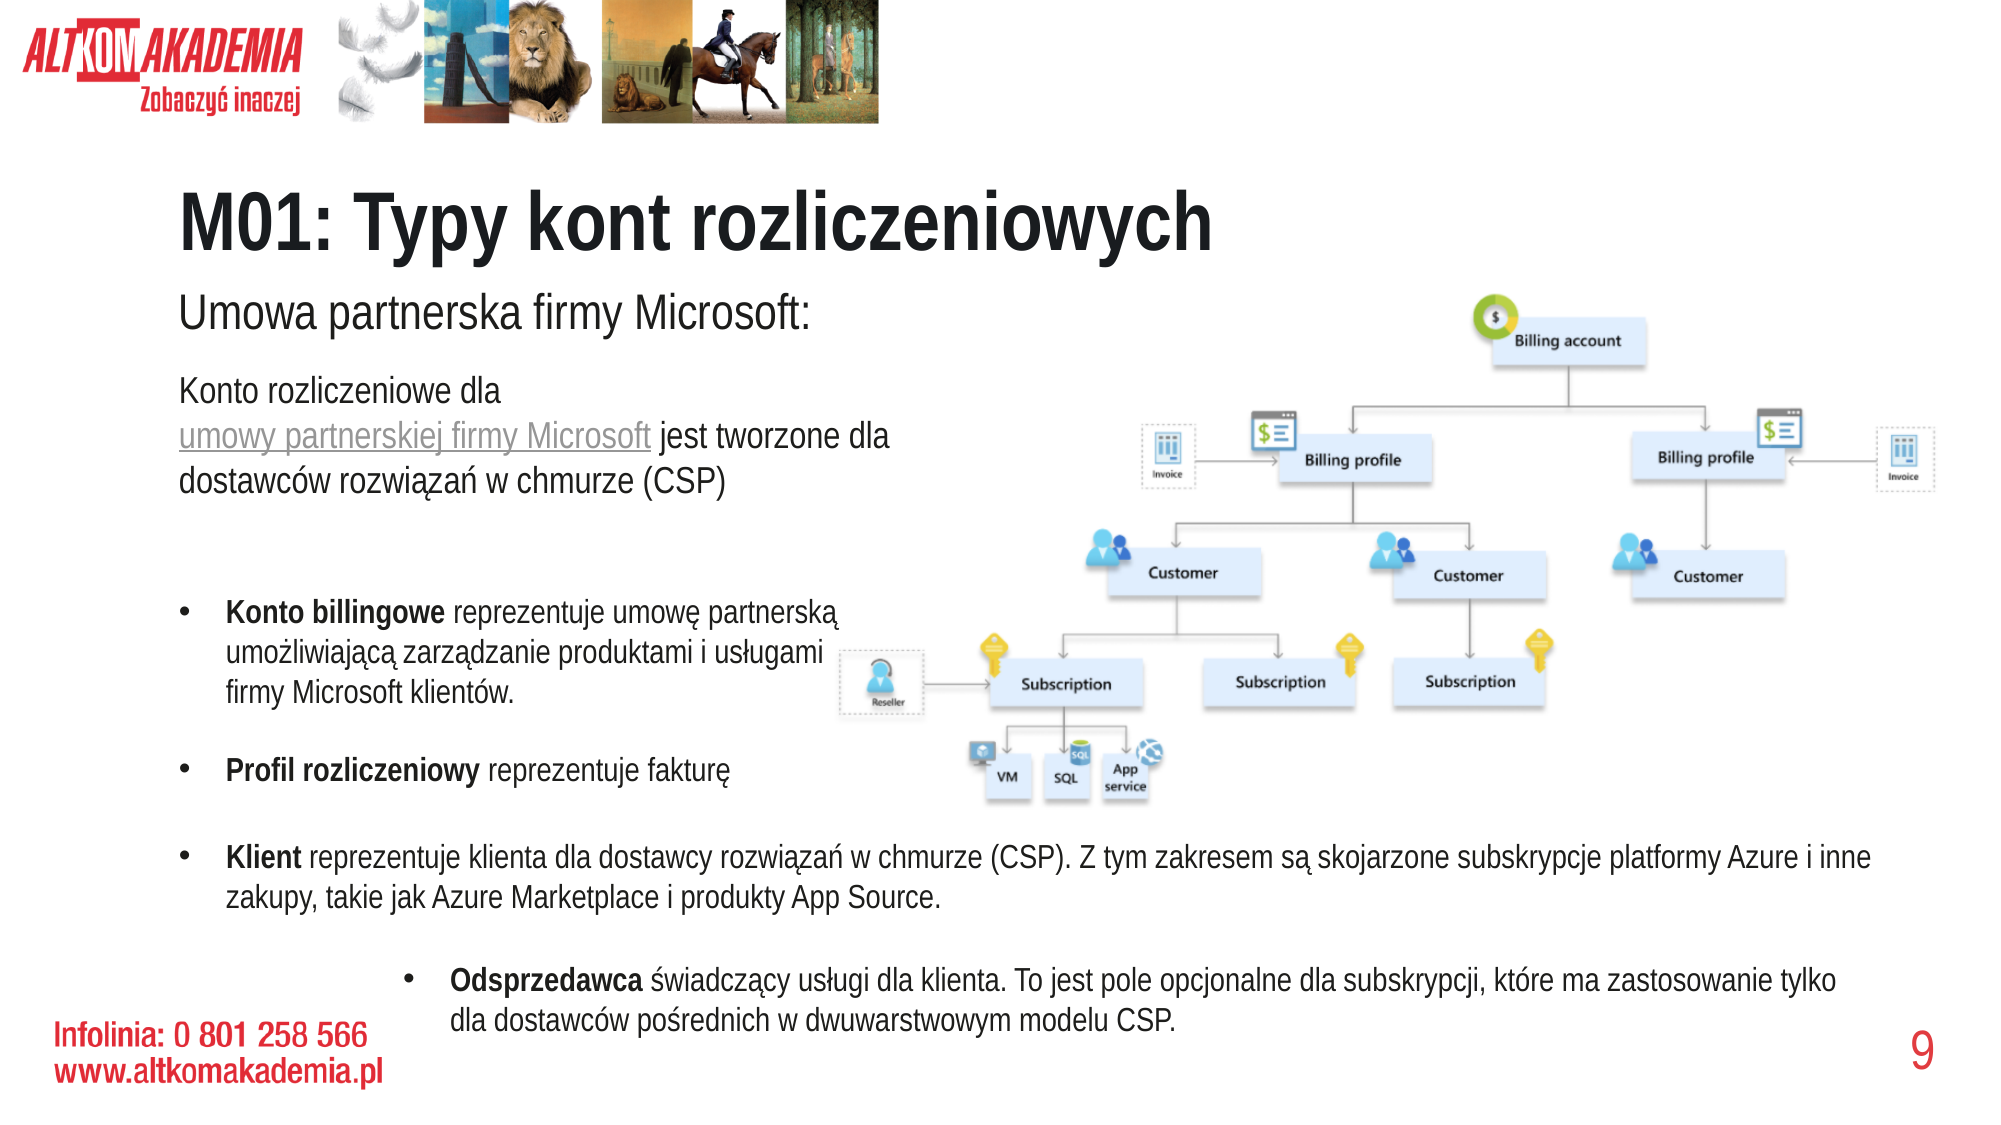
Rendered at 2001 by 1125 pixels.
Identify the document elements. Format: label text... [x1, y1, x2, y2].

text_box Odsprzedawca świadczący usługi dla klienta. To jest pole opcjonalne dla subskrypcji, które ma zastosowanie tylko dla dostawców pośrednich w dwuwarstwowym modelu CSP. [388, 950, 1885, 1046]
text_box Konto billingowe reprezentuje umowę partnerską umożliwiającą zarządzanie produktami i usługami firmy Microsoft klientów. [164, 583, 820, 718]
title M01: Typy kont rozliczeniowych [164, 166, 1559, 269]
text_box Klient reprezentuje klienta dla dostawcy rozwiązań w chmurze (CSP). Z tym zakresem są skojarzone subskrypcje platformy Azure i inne zakupy, takie jak Azure Marketplace i produkty App Source. [164, 827, 1952, 923]
picture [6, 0, 905, 145]
text_box Umowa partnerska firmy Microsoft: [164, 272, 852, 347]
text_box Profil rozliczeniowy reprezentuje fakturę [164, 741, 820, 796]
picture [46, 1010, 386, 1092]
text_box Konto rozliczeniowe dla umowy partnerskiej firmy Microsoft jest tworzone dla dostawców rozwiązań w chmurze (CSP) [164, 358, 820, 509]
picture [825, 289, 1949, 820]
slide_number 9 [1501, 1020, 1952, 1081]
